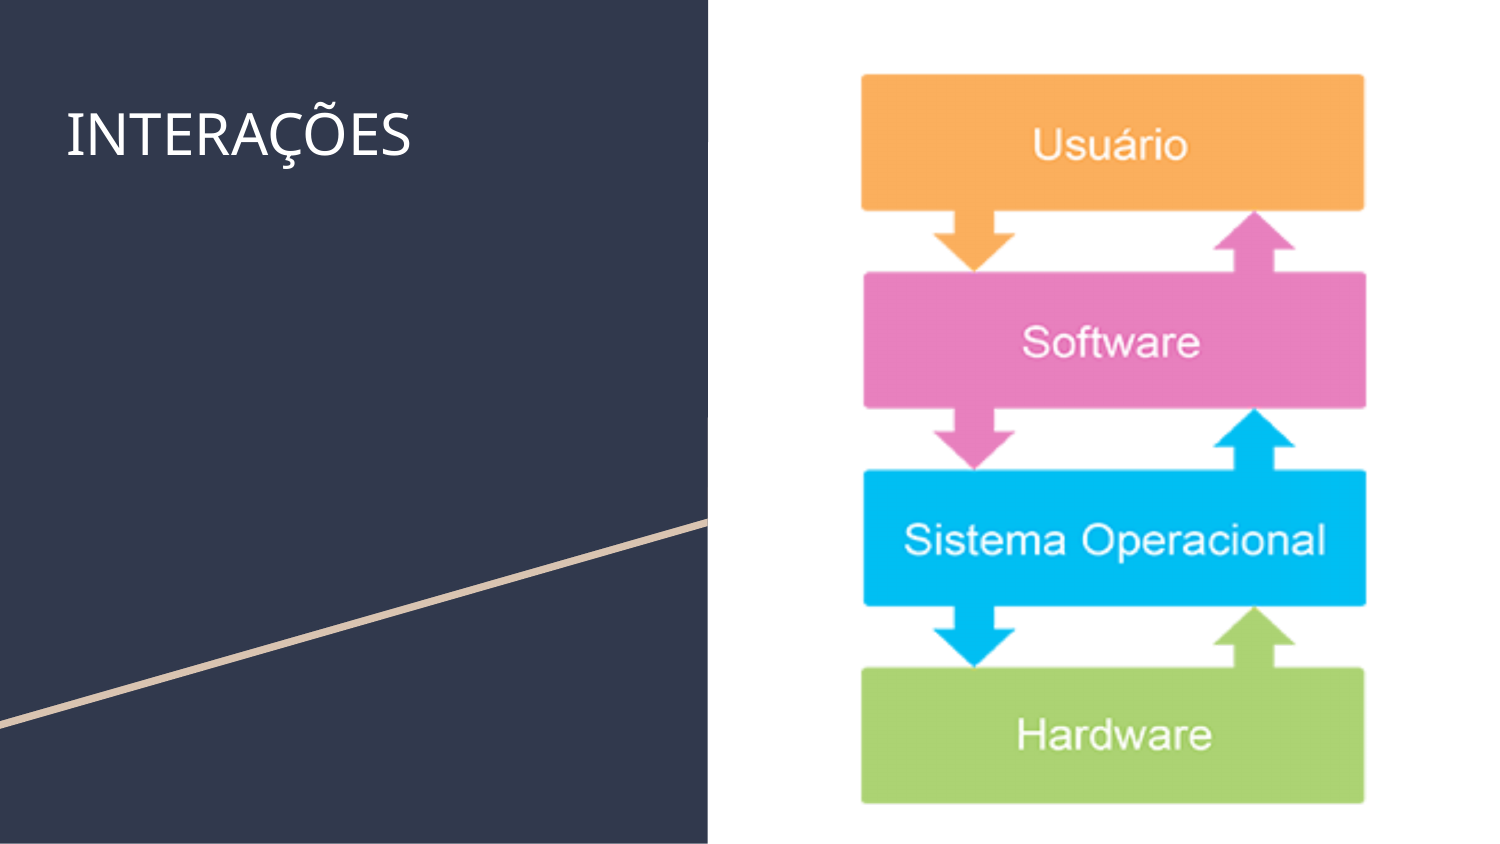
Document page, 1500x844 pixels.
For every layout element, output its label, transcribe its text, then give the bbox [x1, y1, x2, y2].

picture [827, 42, 1399, 837]
title INTERAÇÕES [51, 82, 660, 494]
